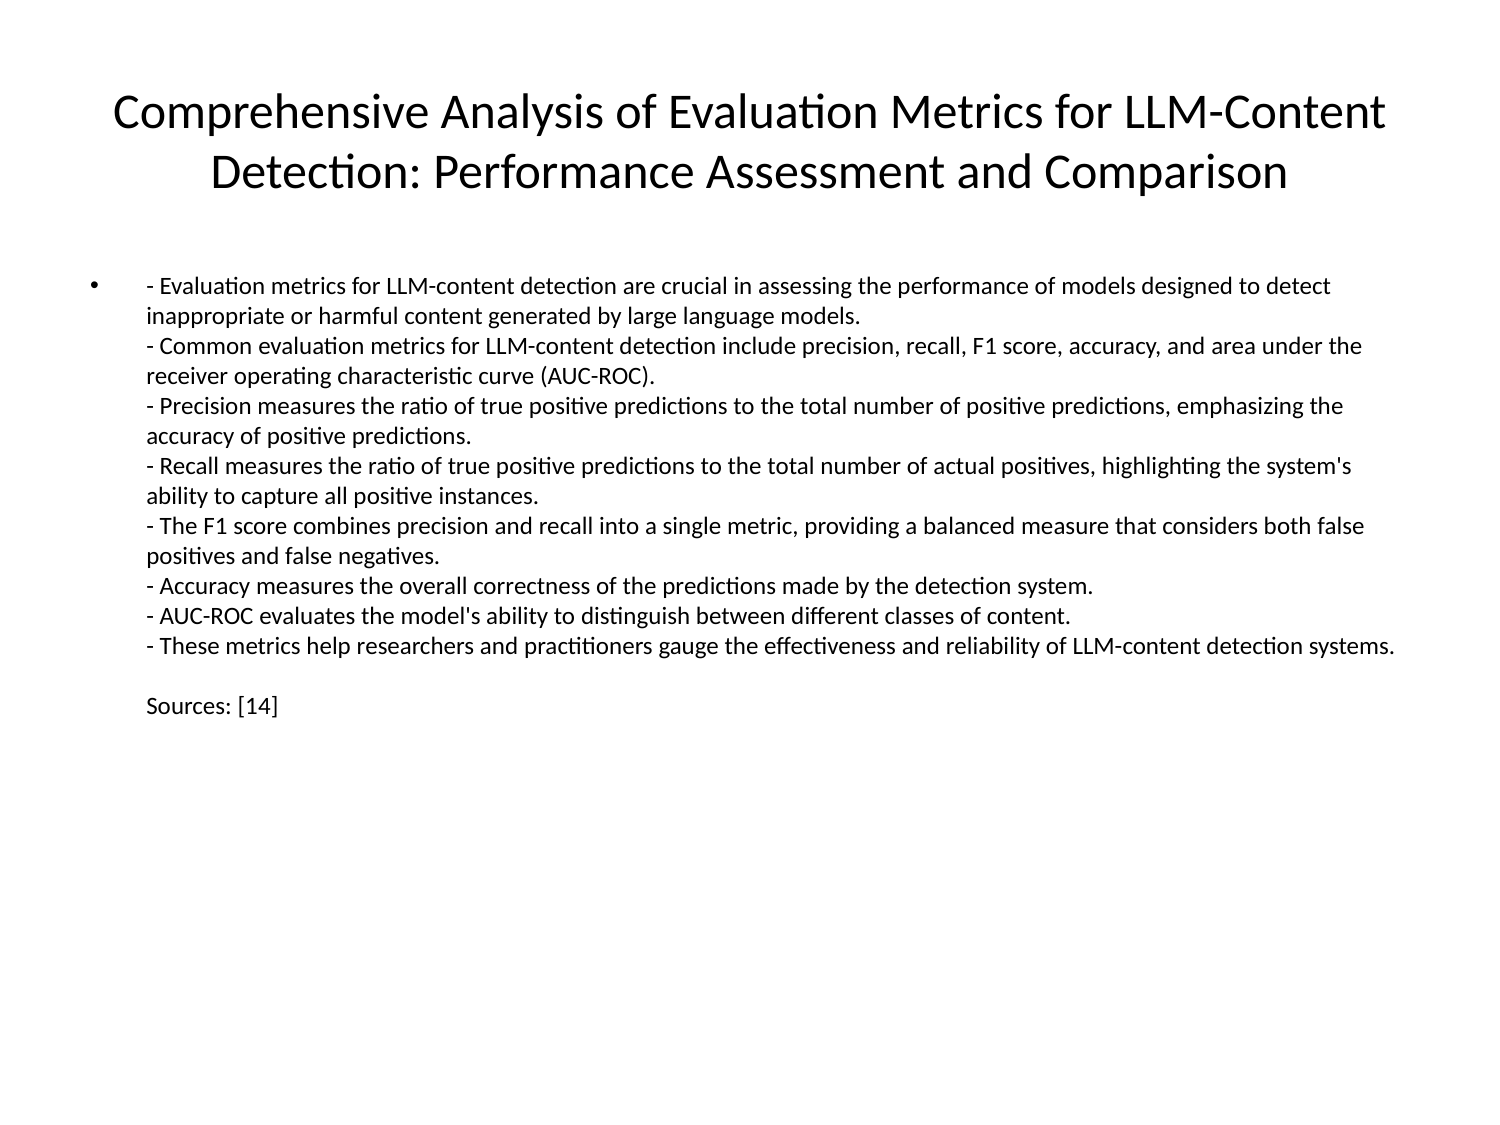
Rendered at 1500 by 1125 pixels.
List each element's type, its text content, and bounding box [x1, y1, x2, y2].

title Comprehensive Analysis of Evaluation Metrics for LLM-Content Detection: Performance Assessment and Comparison [75, 45, 1425, 233]
list - Evaluation metrics for LLM-content detection are crucial in assessing the performance of models designed to detect inappropriate or harmful content generated by large language models. - Common evaluation metrics for LLM-content detection include precision, recall, F1 score, accuracy, and area under the receiver operating characteristic curve (AUC-ROC). - Precision measures the ratio of true positive predictions to the total number of positive predictions, emphasizing the accuracy of positive predictions. - Recall measures the ratio of true positive predictions to the total number of actual positives, highlighting the system's ability to capture all positive instances. - The F1 score combines precision and recall into a single metric, providing a balanced measure that considers both false positives and false negatives. - Accuracy measures the overall correctness of the predictions made by the detection system. - AUC-ROC evaluates the model's ability to distinguish between different classes of content. - These metrics help researchers and practitioners gauge the effectiveness and reliability of LLM-content detection systems. Sources: [14] [75, 262, 1425, 1005]
